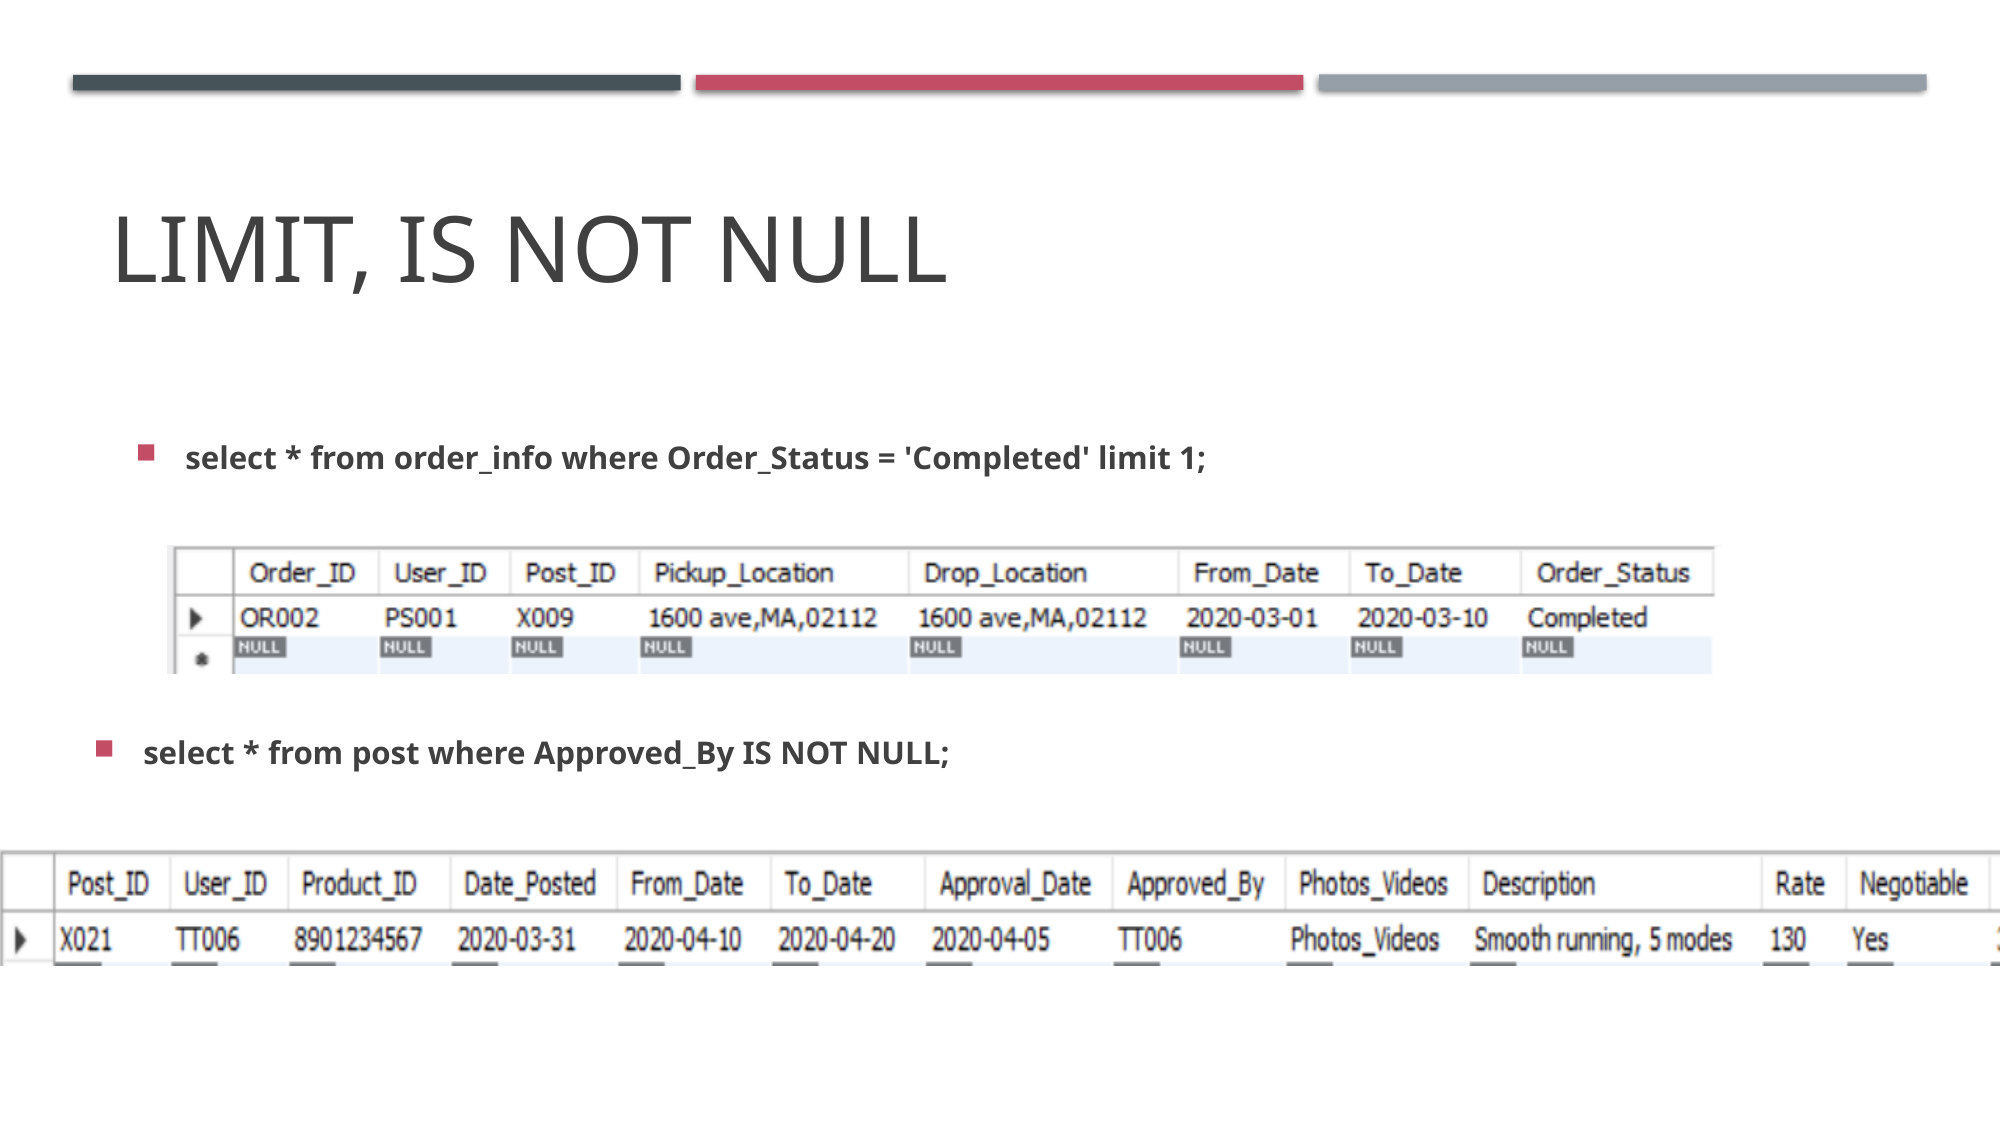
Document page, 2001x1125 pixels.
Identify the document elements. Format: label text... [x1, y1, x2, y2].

list select * from post where Approved_By IS NOT NULL; [78, 704, 1888, 793]
picture [0, 849, 2000, 967]
picture [166, 544, 1721, 674]
text_box select * from order_info where Order_Status = 'Completed' limit 1; [120, 408, 1930, 497]
title Limit, Is not null [95, 115, 1905, 311]
